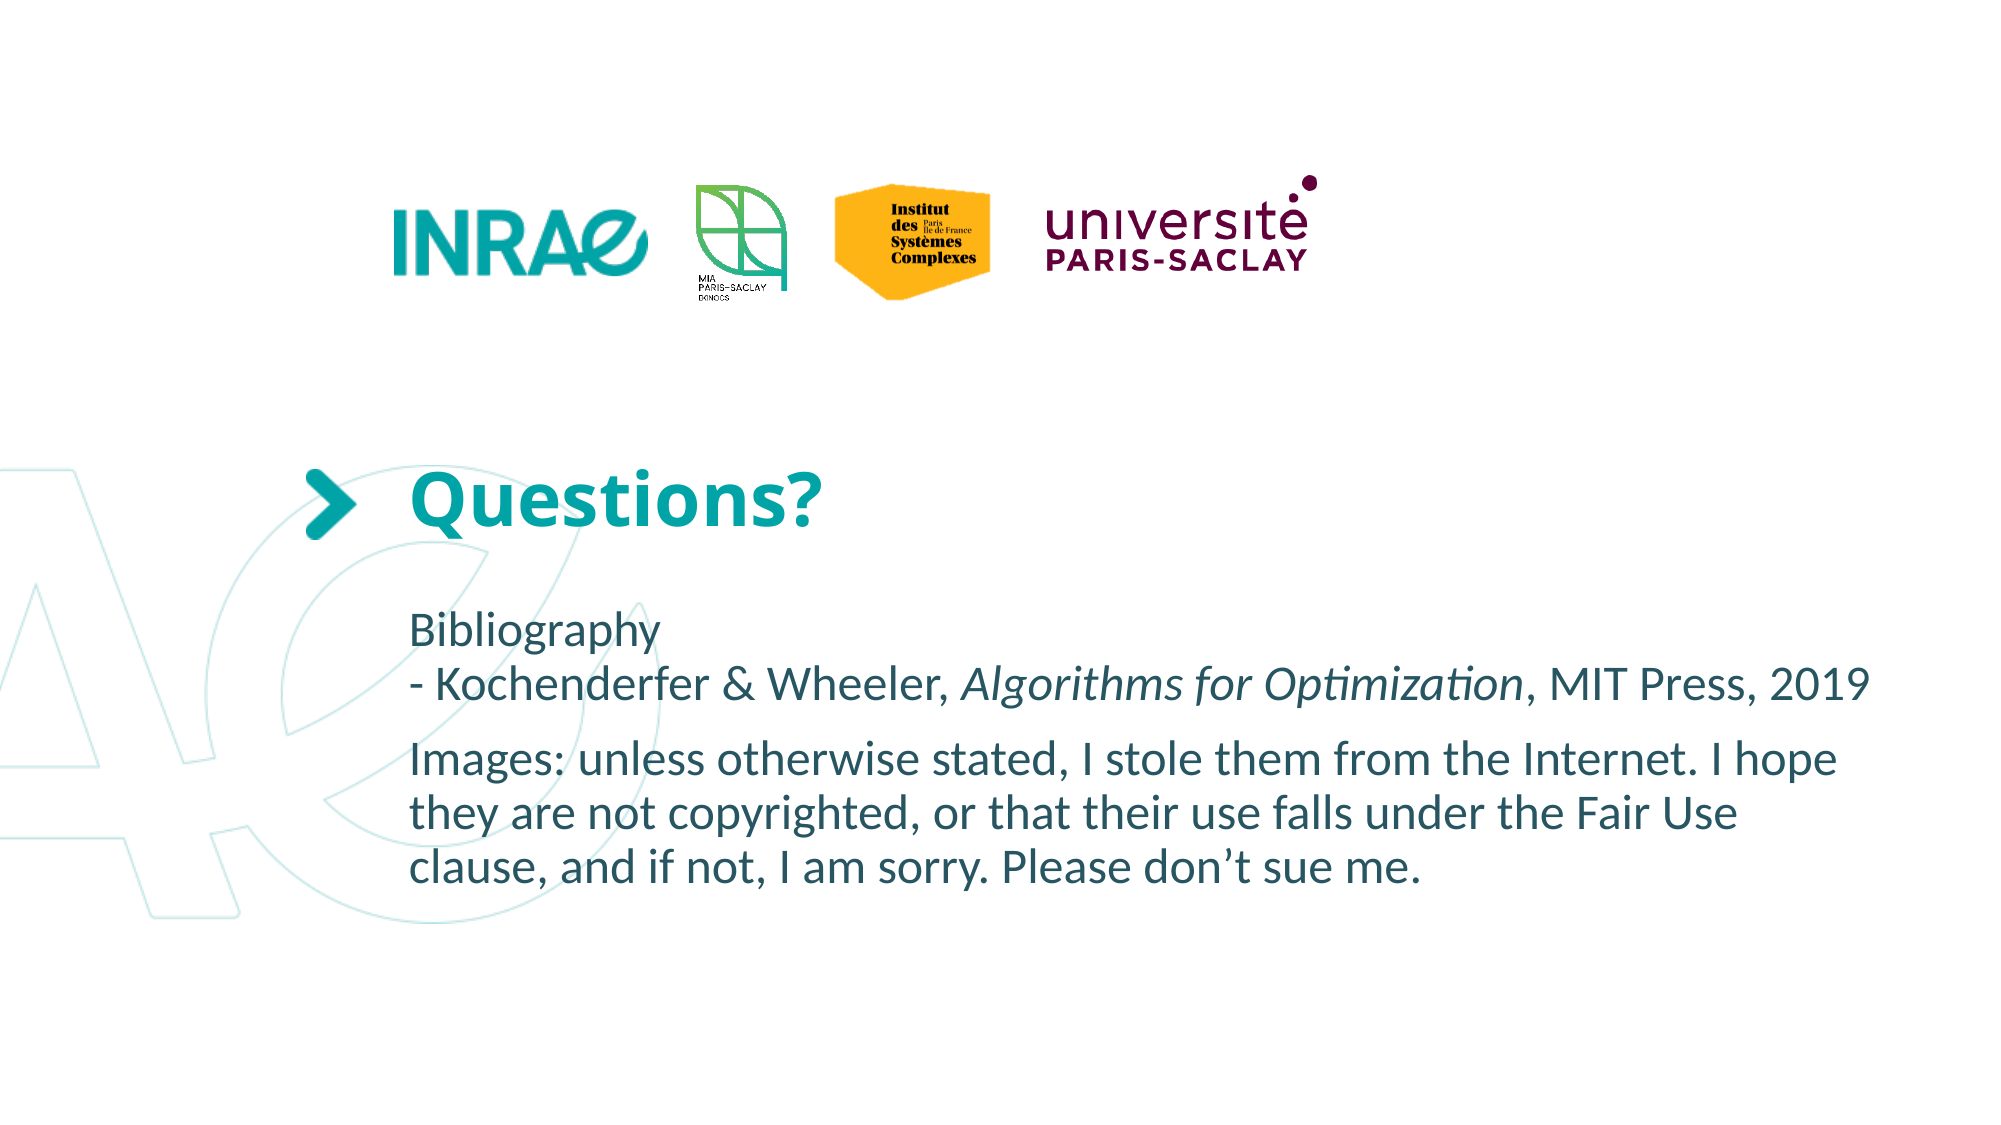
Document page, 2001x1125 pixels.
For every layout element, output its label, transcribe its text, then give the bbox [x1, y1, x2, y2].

picture [0, 465, 669, 924]
picture [810, 170, 1023, 316]
picture [1047, 175, 1317, 271]
picture [394, 208, 648, 278]
subtitle Bibliography - Kochenderfer & Wheeler, Algorithms for Optimization, MIT Press, 2019 Images: unless otherwise stated, I stole them from the Internet. I hope they are not copyrighted, or that their use falls under the Fair Use clause, and if not, I am sorry. Please don’t sue me. [394, 596, 1894, 704]
picture [679, 167, 803, 318]
title Questions? [394, 453, 1894, 596]
